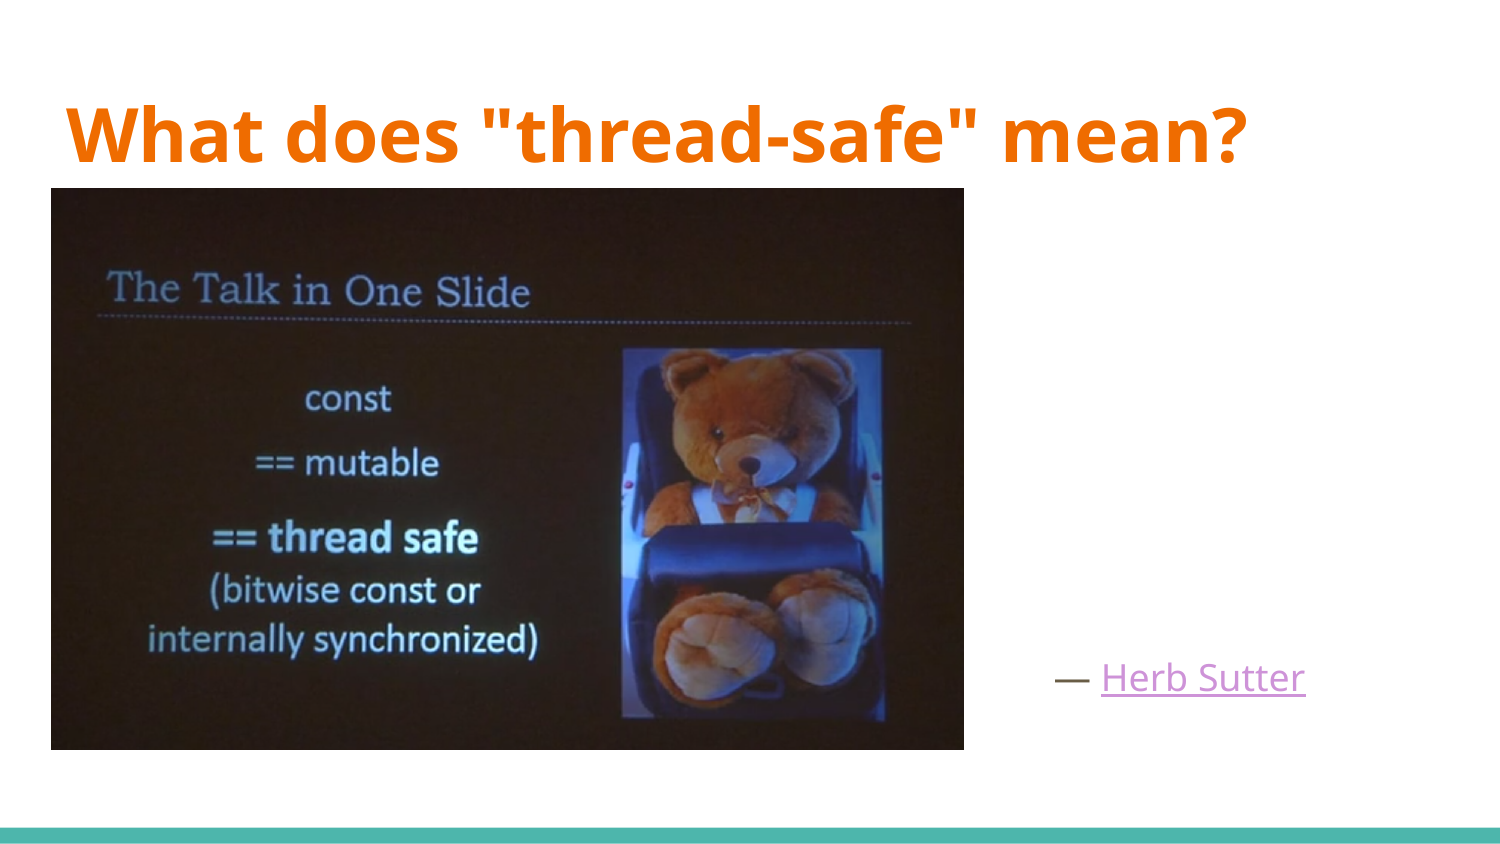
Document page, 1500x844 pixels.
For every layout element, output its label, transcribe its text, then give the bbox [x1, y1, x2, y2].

title What does "thread-safe" mean? [51, 72, 1449, 189]
picture [50, 188, 964, 750]
list — Herb Sutter [968, 631, 1449, 750]
